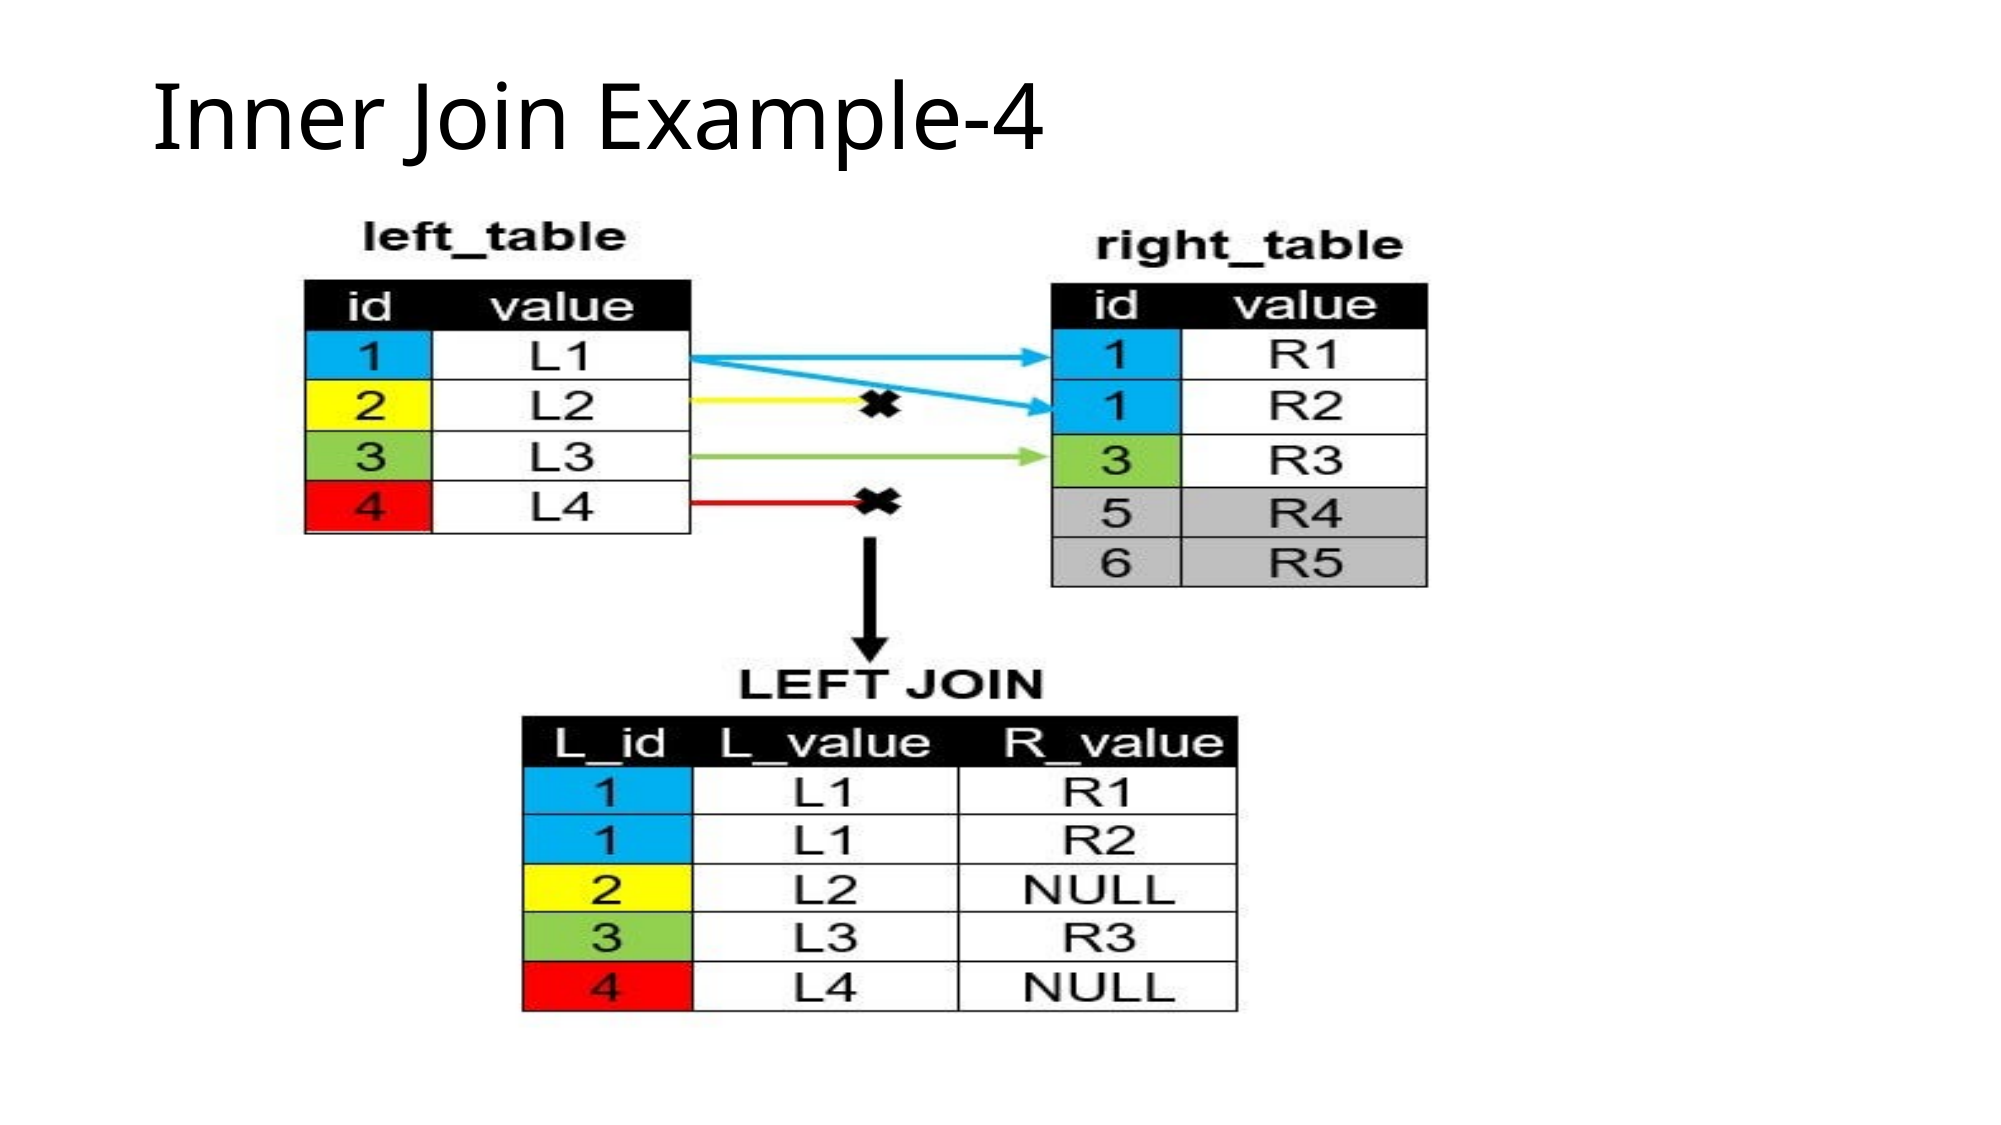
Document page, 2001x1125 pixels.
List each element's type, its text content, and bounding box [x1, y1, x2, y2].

picture [196, 179, 1563, 1079]
title Inner Join Example-4 [137, 59, 1863, 180]
